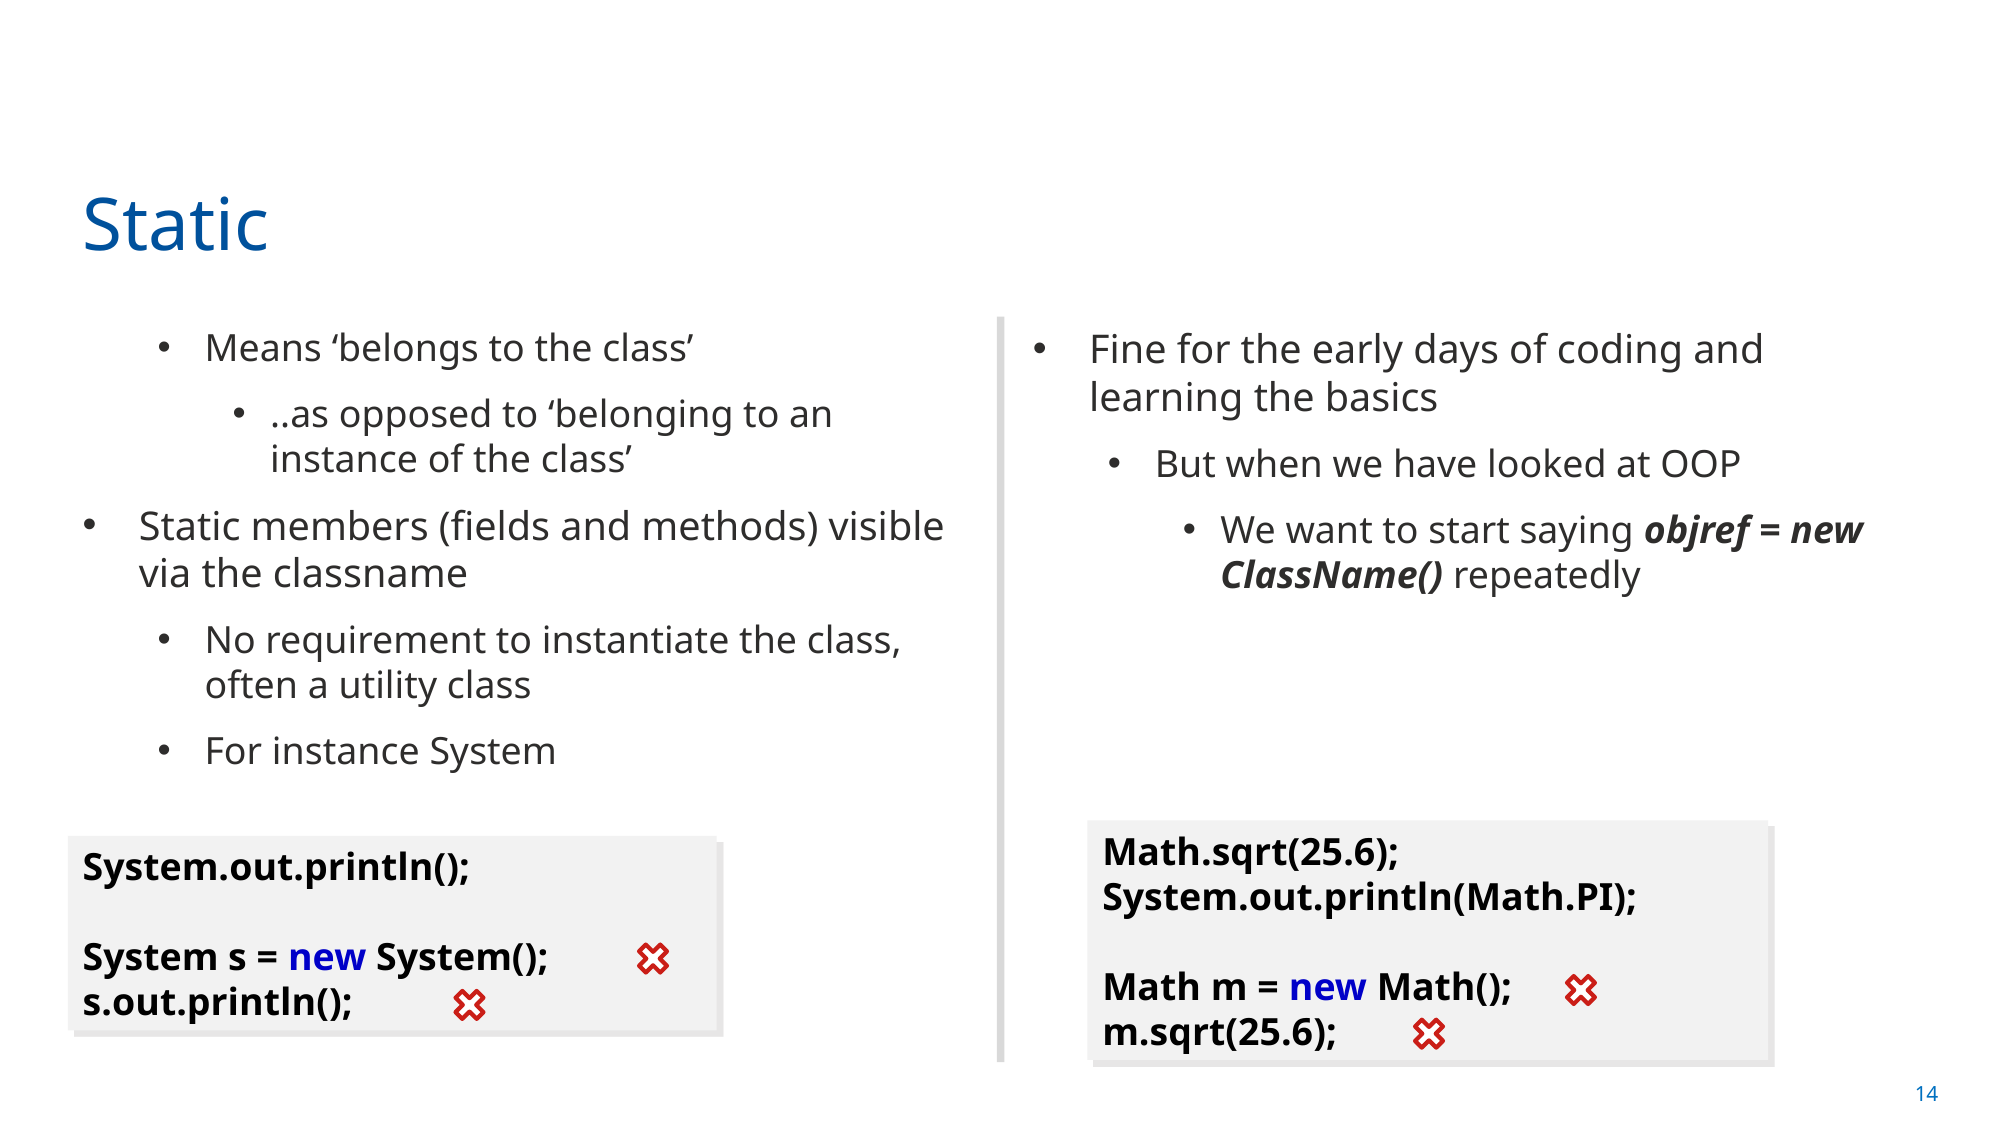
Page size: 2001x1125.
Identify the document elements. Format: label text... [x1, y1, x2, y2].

text_box [453, 988, 486, 1021]
text_box [636, 942, 670, 975]
text_box [1564, 973, 1597, 1007]
text_box Means ‘belongs to the class’ ..as opposed to ‘belonging to an instance of the class’ Static members (fields and methods) visible via the classname No requirement to instantiate the class, often a utility class For instance System [67, 316, 984, 1063]
text_box Static [67, 170, 1565, 273]
text_box Math.sqrt(25.6); System.out.println(Math.PI); Math m = new Math(); m.sqrt(25.6); [1087, 820, 1769, 1060]
text_box System.out.println(); System s = new System(); s.out.println(); [67, 835, 717, 1031]
text_box [1412, 1017, 1446, 1050]
text_box Fine for the early days of coding and learning the basics But when we have looked at OOP We want to start saying objref = new ClassName() repeatedly [1018, 316, 1934, 1063]
